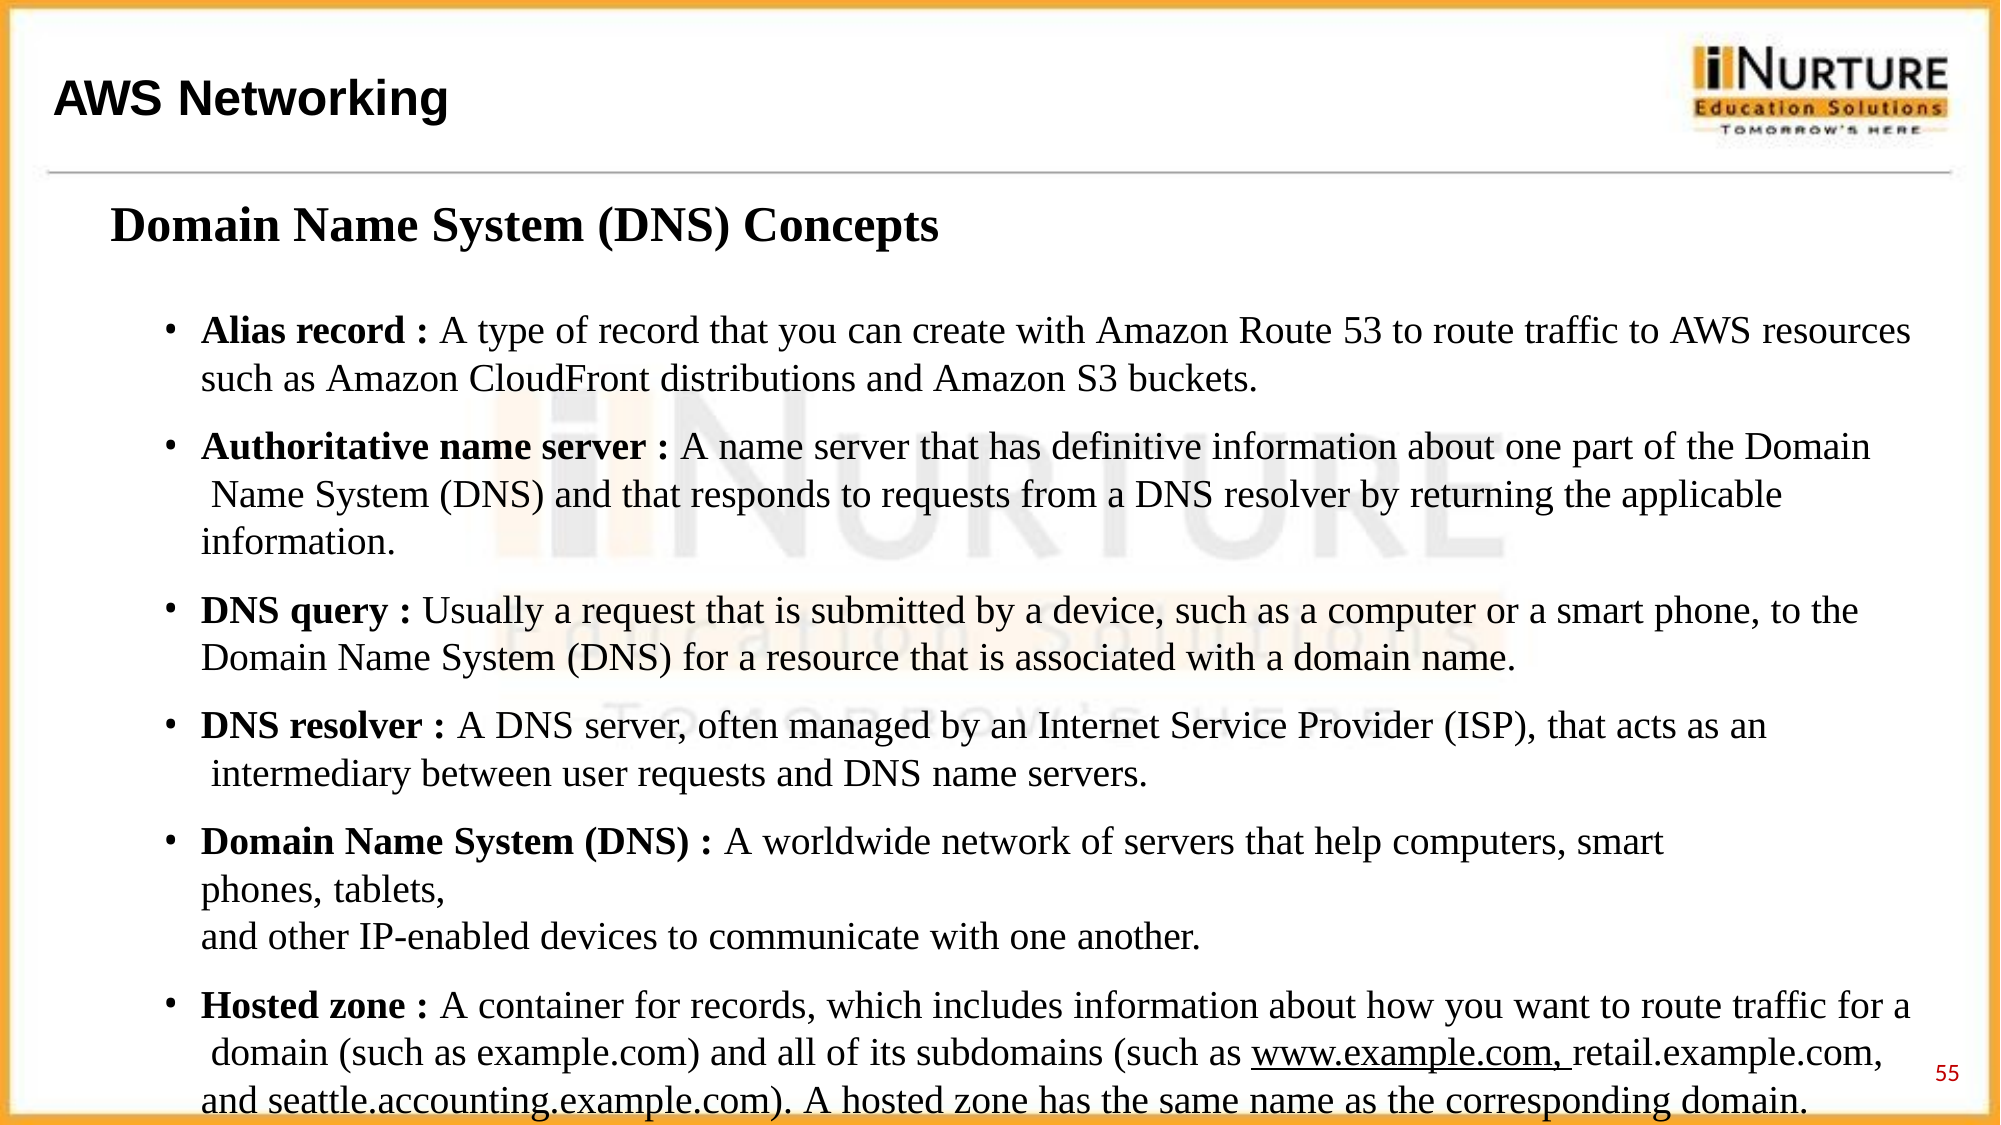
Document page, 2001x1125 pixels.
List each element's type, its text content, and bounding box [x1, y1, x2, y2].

title AWS Networking [50, 63, 456, 254]
picture [0, 0, 2000, 1125]
slide_number 55 [1928, 1060, 1967, 1125]
text_box Domain Name System (DNS) Concepts Alias record : A type of record that you can create with Amazon Route 53 to route traffic to AWS resources such as Amazon CloudFront distributions and Amazon S3 buckets. Authoritative name server : A name server that has definitive information about one part of the Domain Name System (DNS) and that responds to requests from a DNS resolver by returning the applicable information. DNS query : Usually a request that is submitted by a device, such as a computer or a smart phone, to the Domain Name System (DNS) for a resource that is associated with a domain name. DNS resolver : A DNS server, often managed by an Internet Service Provider (ISP), that acts as an intermediary between user requests and DNS name servers. Domain Name System (DNS) : A worldwide network of servers that help computers, smart phones, tablets, and other IP-enabled devices to communicate with one another. Hosted zone : A container for records, which includes information about how you want to route traffic for a domain (such as example.com) and all of its subdomains (such as www.example.com, retail.example.com, and seattle.accounting.example.com). A hosted zone has the same name as the corresponding domain. [108, 188, 1921, 1121]
